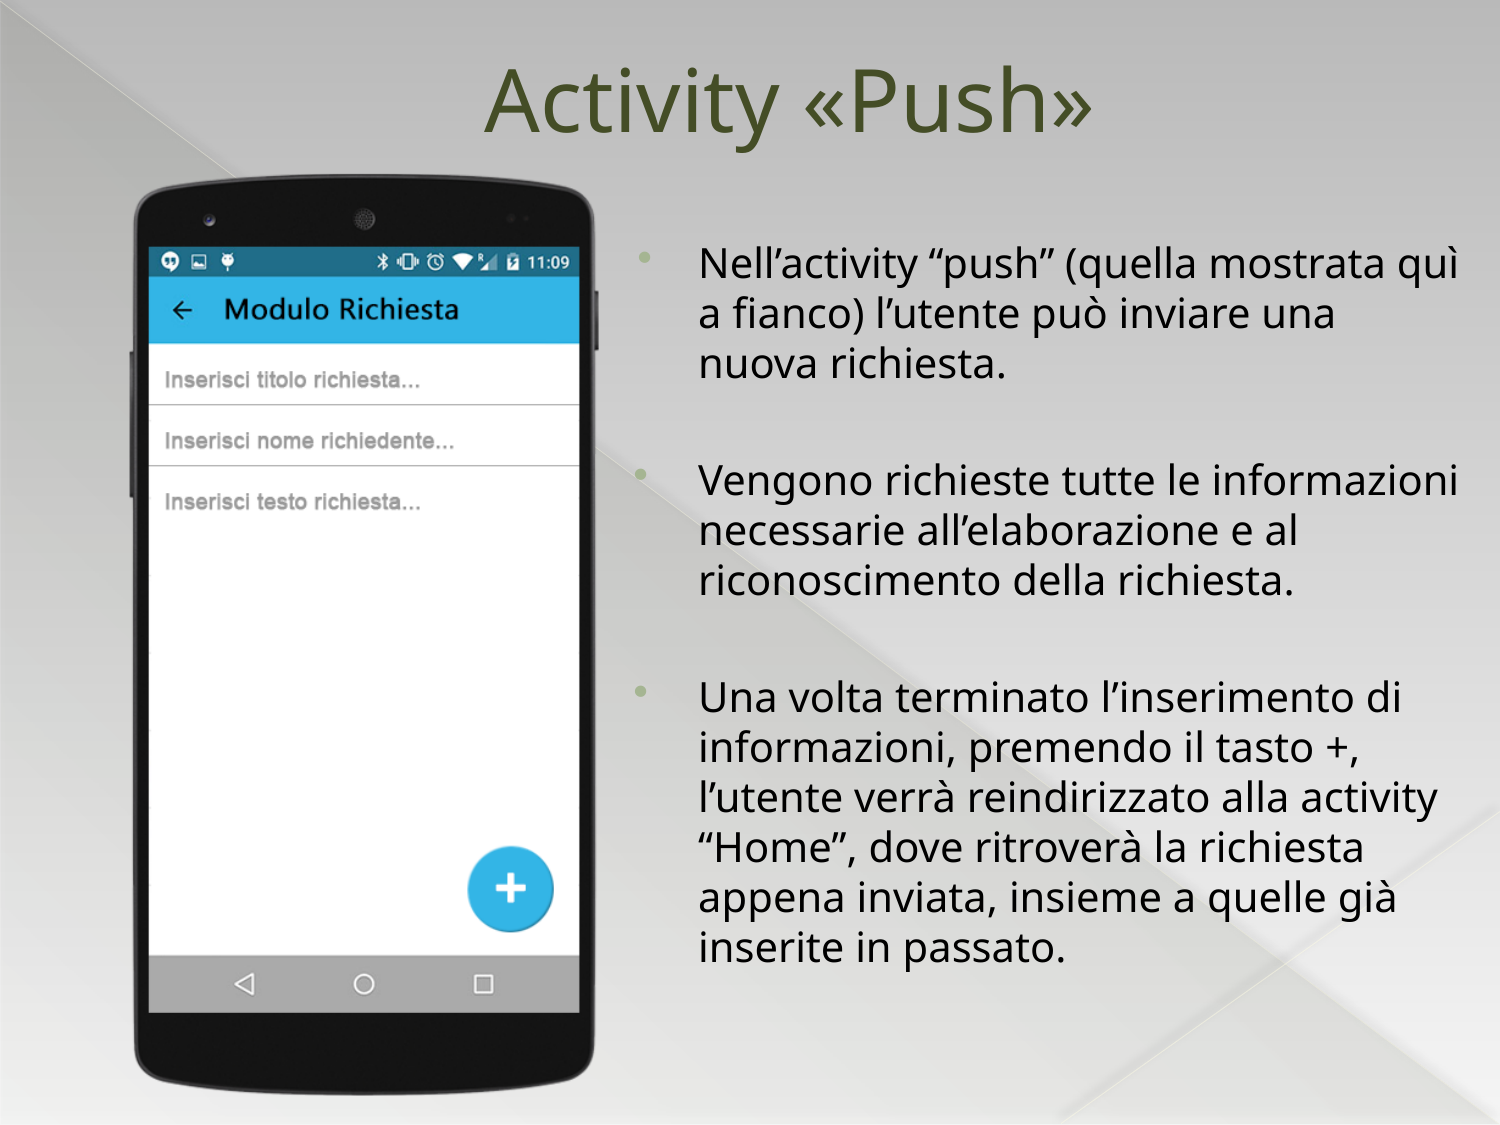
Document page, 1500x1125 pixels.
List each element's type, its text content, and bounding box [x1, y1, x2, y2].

list Nell’activity “push” (quella mostrata quì a fianco) l’utente può inviare una nuova richiesta. Vengono richieste tutte le informazioni necessarie all’elaborazione e al riconoscimento della richiesta. Una volta terminato l’inserimento di informazioni, premendo il tasto +, l’utente verrà reindirizzato alla activity “Home”, dove ritroverà la richiesta appena inviata, insieme a quelle già inserite in passato. [615, 228, 1476, 1045]
title Activity «Push» [74, 6, 1426, 189]
picture [121, 148, 610, 1125]
